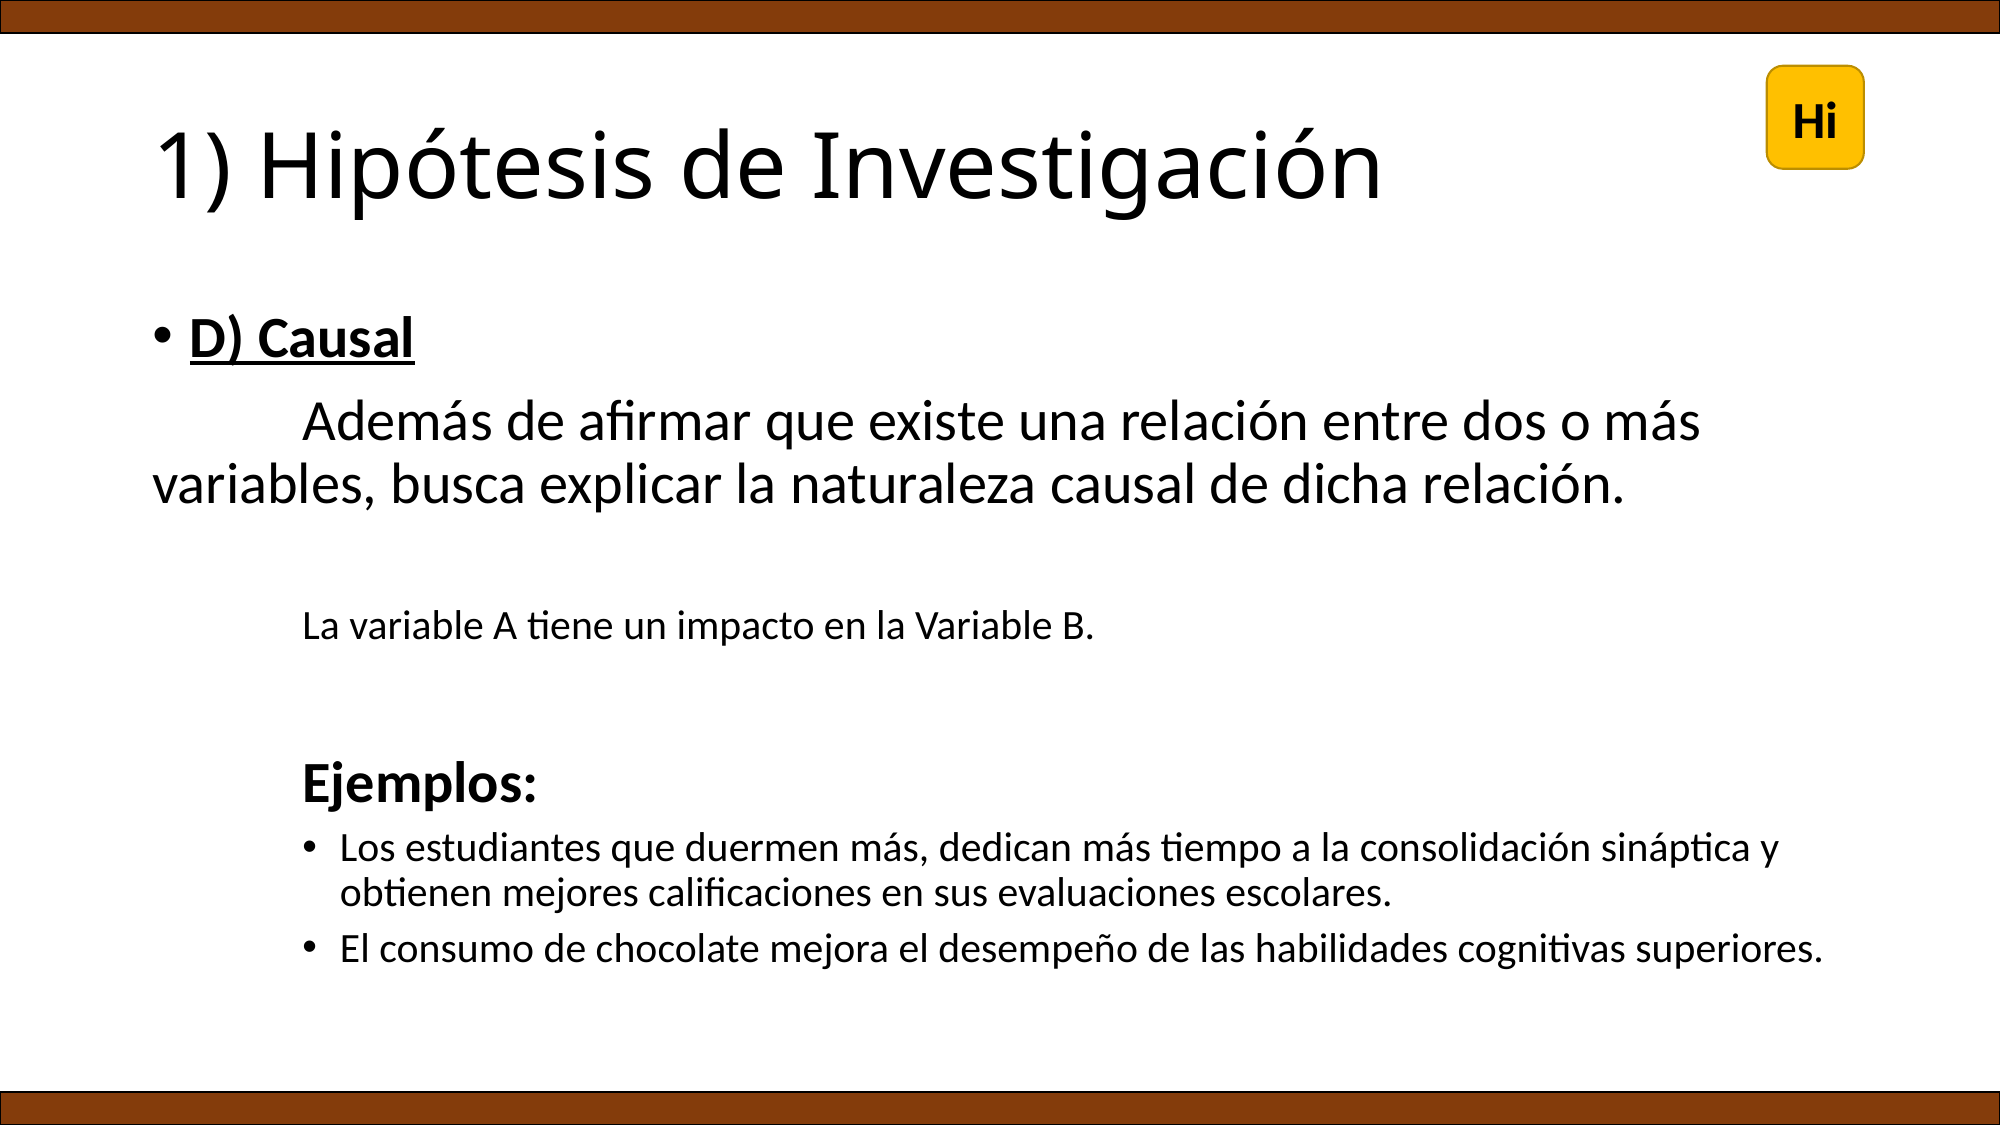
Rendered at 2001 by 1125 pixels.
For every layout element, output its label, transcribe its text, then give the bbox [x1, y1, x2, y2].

list D) Causal Además de afirmar que existe una relación entre dos o más variables, busca explicar la naturaleza causal de dicha relación. La variable A tiene un impacto en la Variable B. Ejemplos: Los estudiantes que duermen más, dedican más tiempo a la consolidación sináptica y obtienen mejores calificaciones en sus evaluaciones escolares. El consumo de chocolate mejora el desempeño de las habilidades cognitivas superiores. [137, 299, 1863, 1014]
text_box [0, 1091, 2000, 1125]
text_box Hi [1765, 64, 1865, 170]
title 1) Hipótesis de Investigación [137, 59, 1863, 278]
text_box [0, 0, 2000, 34]
